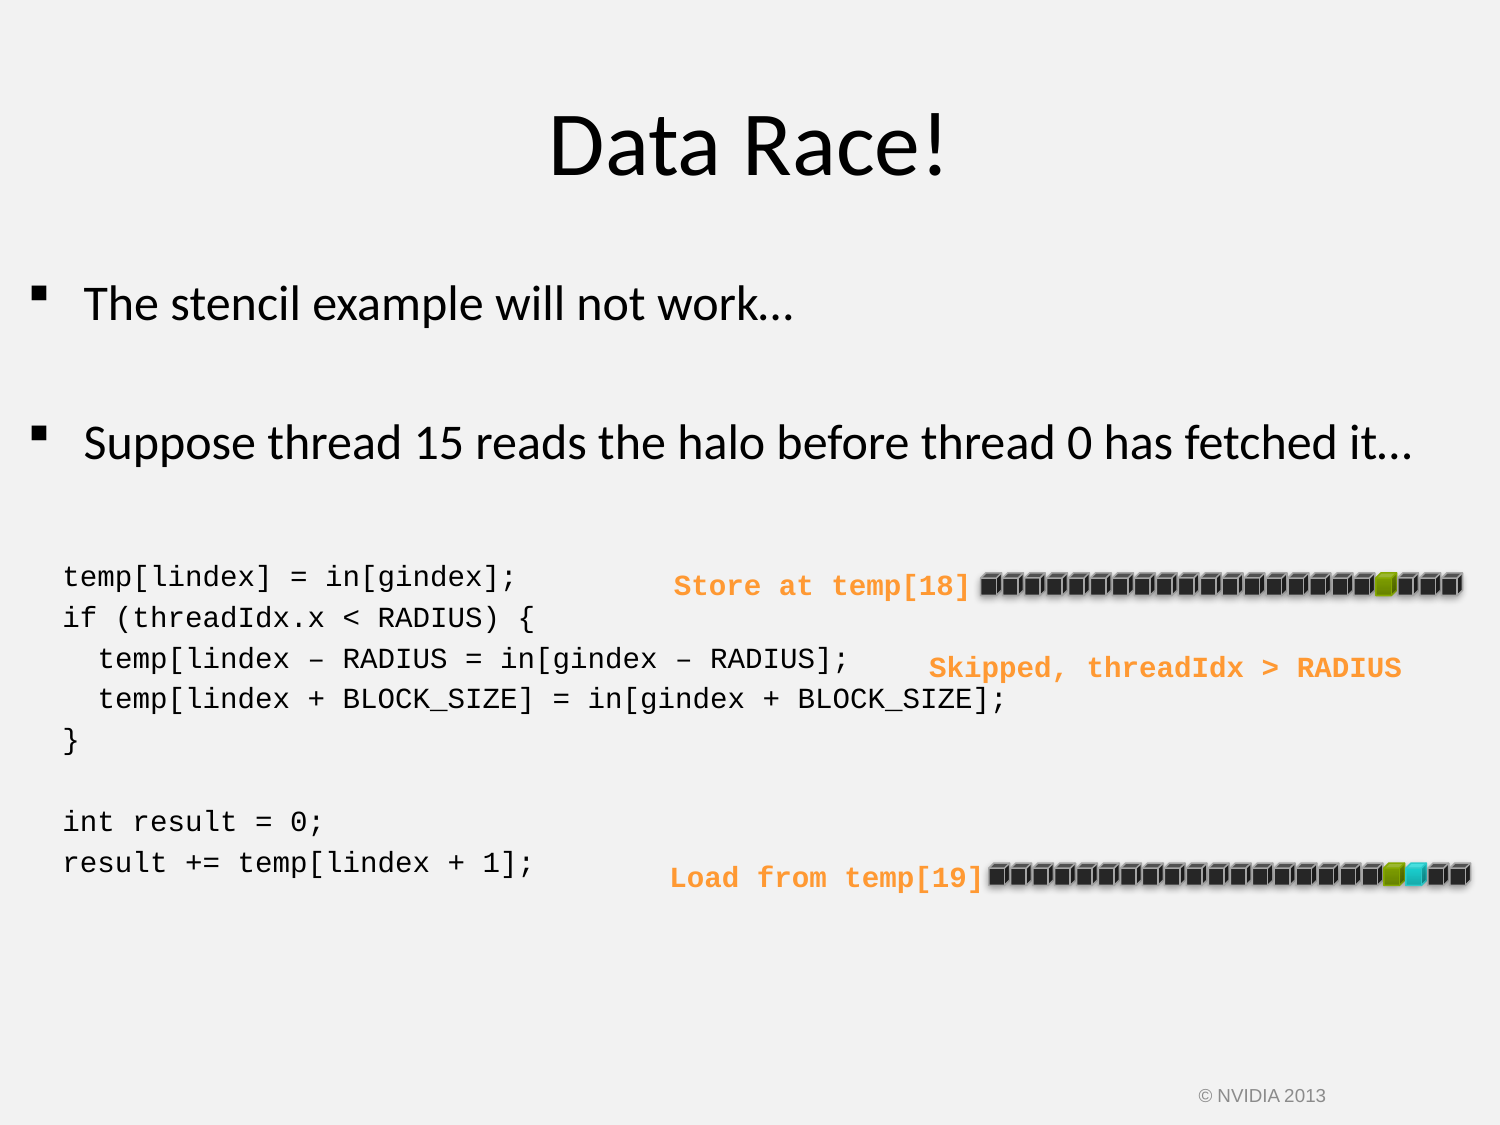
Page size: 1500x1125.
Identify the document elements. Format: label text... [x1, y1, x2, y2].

text_box Load from temp[19] [654, 850, 1000, 901]
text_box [988, 862, 1471, 886]
title Data Race! [75, 45, 1425, 233]
text_box Store at temp[18] [659, 559, 987, 609]
footer © NVIDIA 2013 [1025, 1065, 1500, 1125]
text_box Skipped, threadIdx > RADIUS [914, 641, 1417, 692]
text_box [980, 572, 1463, 596]
text_box The stencil example will not work… Suppose thread 15 reads the halo before thread 0 has fetched it… temp[lindex] = in[gindex]; if (threadIdx.x < RADIUS) { temp[lindex – RADIUS = in[gindex – RADIUS]; temp[lindex + BLOCK_SIZE] = in[gindex + BLOCK_SIZE]; } int result = 0; result += temp[lindex + 1]; [12, 262, 1448, 1038]
